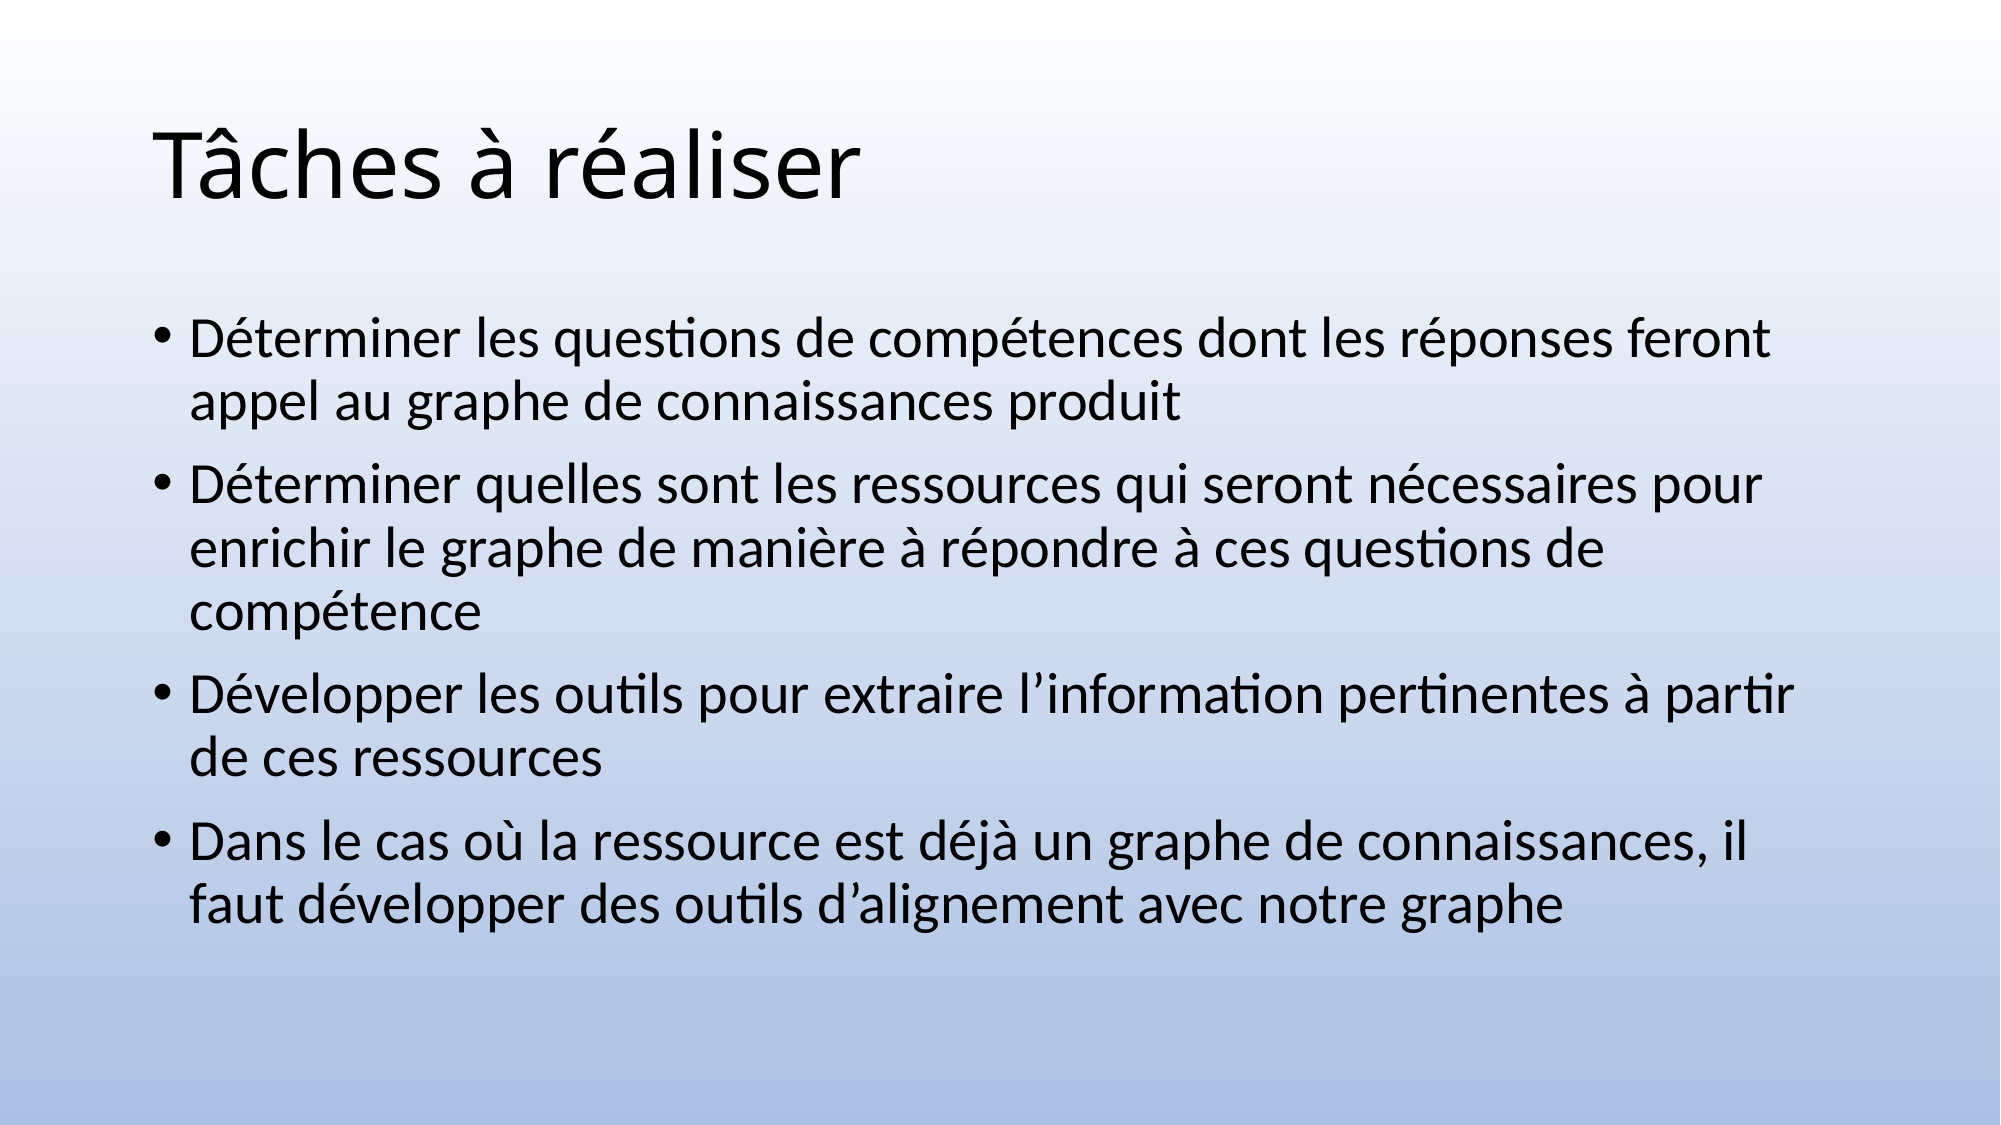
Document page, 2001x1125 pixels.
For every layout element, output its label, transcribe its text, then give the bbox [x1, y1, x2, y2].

title Tâches à réaliser [137, 59, 1863, 278]
list Déterminer les questions de compétences dont les réponses feront appel au graphe de connaissances produit Déterminer quelles sont les ressources qui seront nécessaires pour enrichir le graphe de manière à répondre à ces questions de compétence Développer les outils pour extraire l’information pertinentes à partir de ces ressources Dans le cas où la ressource est déjà un graphe de connaissances, il faut développer des outils d’alignement avec notre graphe [137, 299, 1863, 1014]
